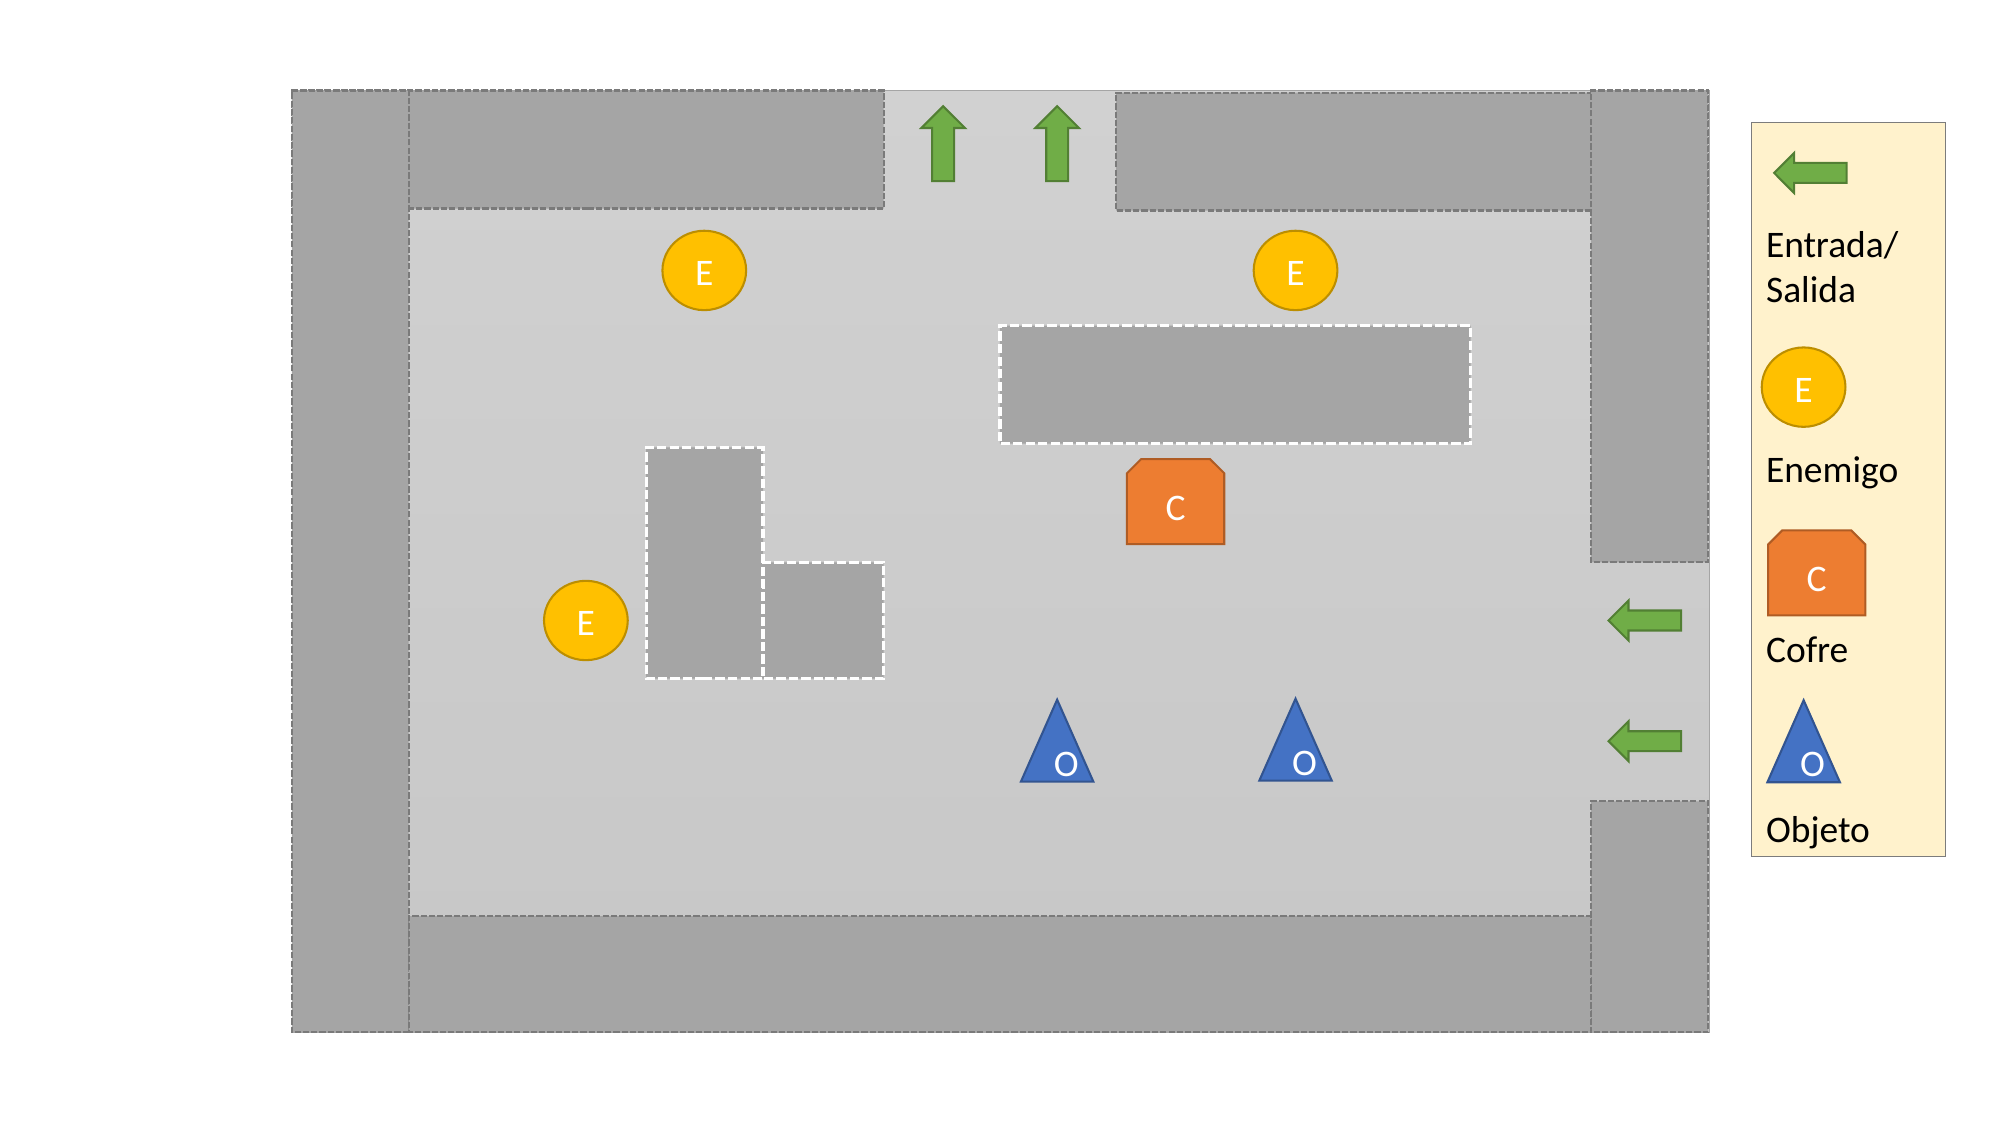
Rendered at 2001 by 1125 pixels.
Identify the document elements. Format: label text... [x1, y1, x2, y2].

text_box [1590, 800, 1709, 1033]
text_box E [1252, 229, 1339, 312]
text_box [409, 90, 1710, 1033]
text_box [1032, 104, 1082, 183]
text_box [1590, 89, 1709, 563]
text_box O [1019, 697, 1095, 783]
text_box [1115, 92, 1591, 212]
text_box E [1760, 346, 1847, 428]
text_box [762, 561, 885, 680]
text_box [998, 324, 1472, 445]
text_box O [1257, 696, 1334, 782]
text_box Entrada/ Salida Enemigo Cofre Objeto [1751, 122, 1946, 857]
text_box [918, 104, 968, 183]
text_box E [542, 579, 629, 662]
text_box [408, 915, 1592, 1033]
text_box [291, 89, 410, 1033]
text_box [1772, 150, 1848, 196]
text_box [409, 89, 885, 210]
text_box [1607, 598, 1683, 644]
text_box C [1767, 529, 1867, 617]
text_box [645, 446, 765, 680]
text_box E [661, 229, 748, 312]
text_box O [1765, 697, 1842, 784]
text_box C [1125, 458, 1226, 546]
text_box [1607, 718, 1683, 764]
